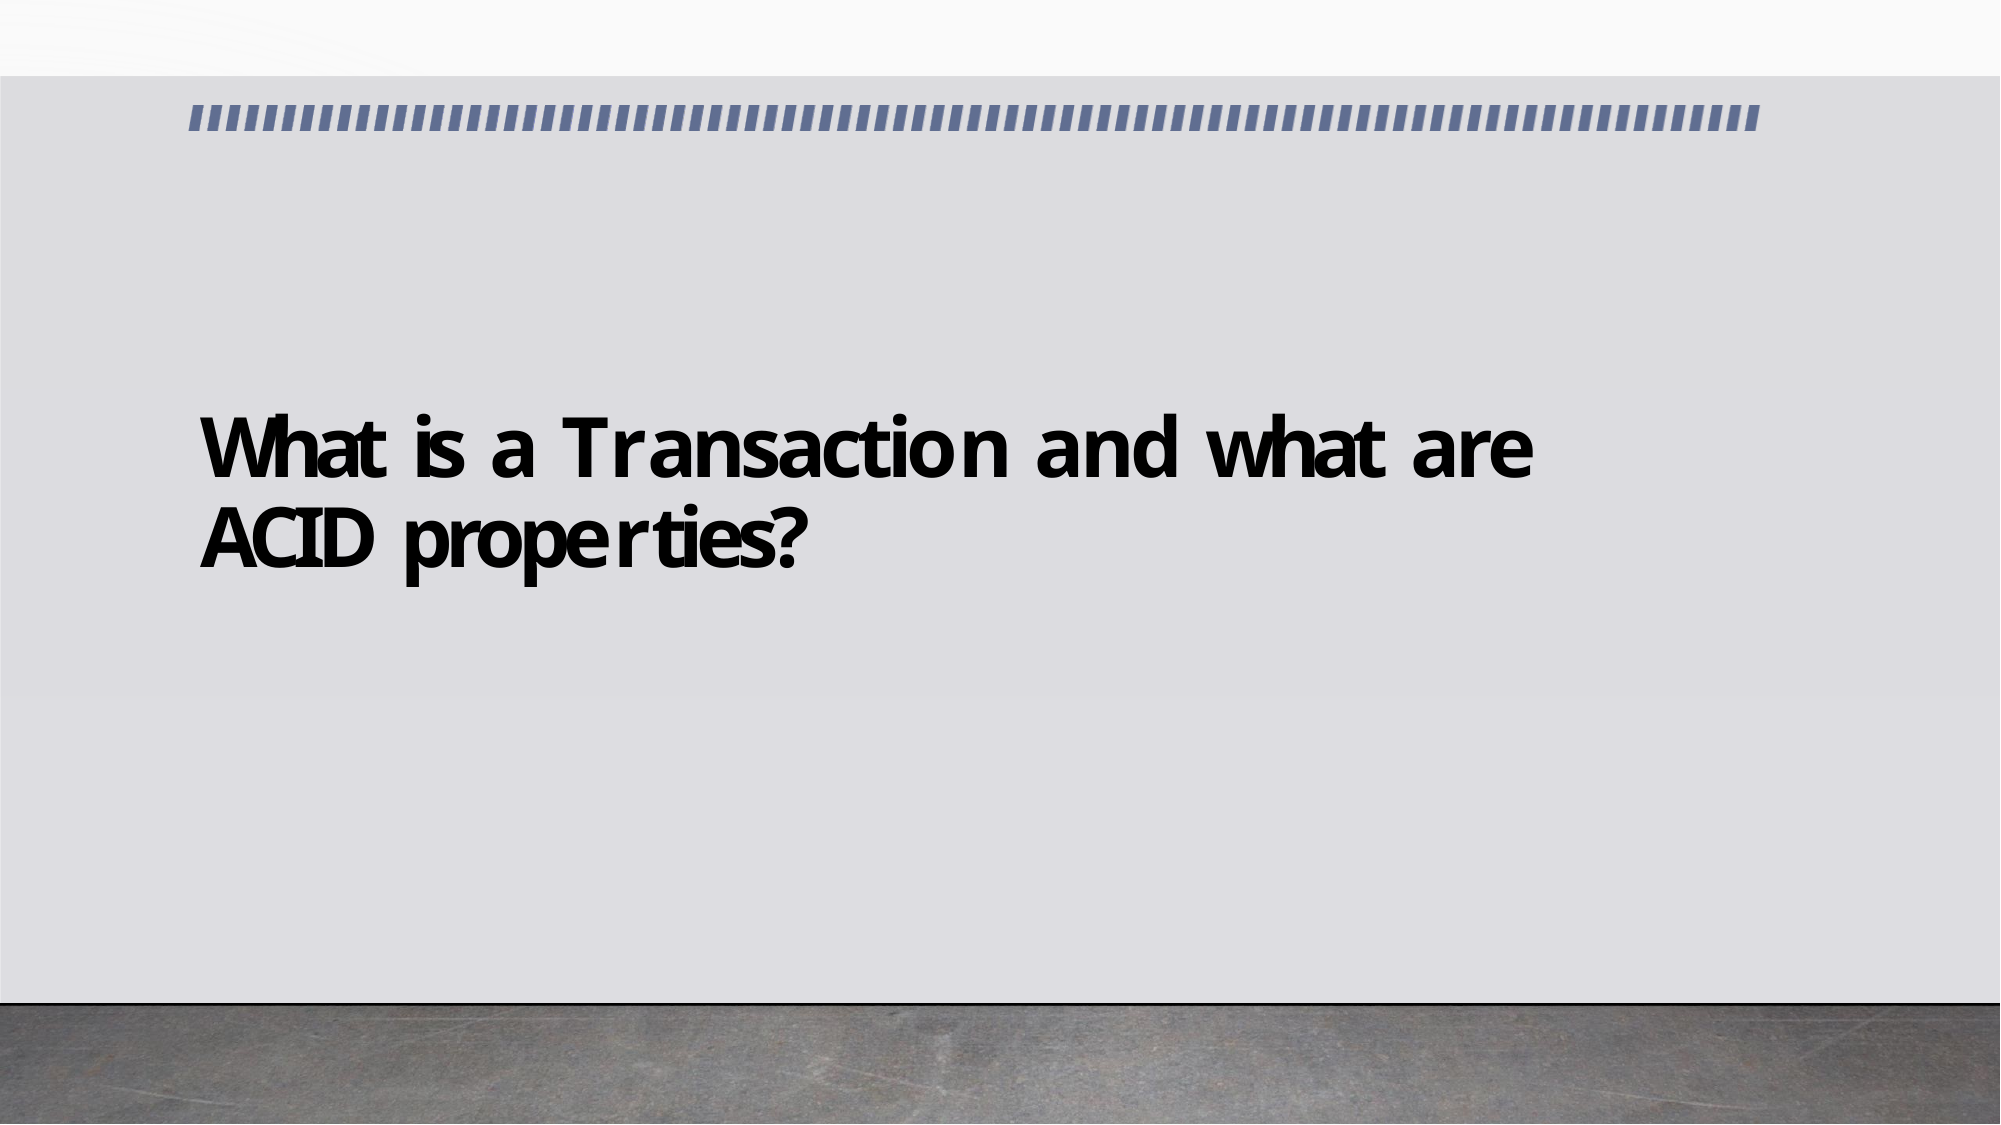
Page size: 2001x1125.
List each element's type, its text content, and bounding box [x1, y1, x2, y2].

picture [0, 0, 2000, 1003]
picture [0, 1006, 2000, 1125]
title What is a Transaction and what are ACID properties? [198, 391, 1611, 593]
